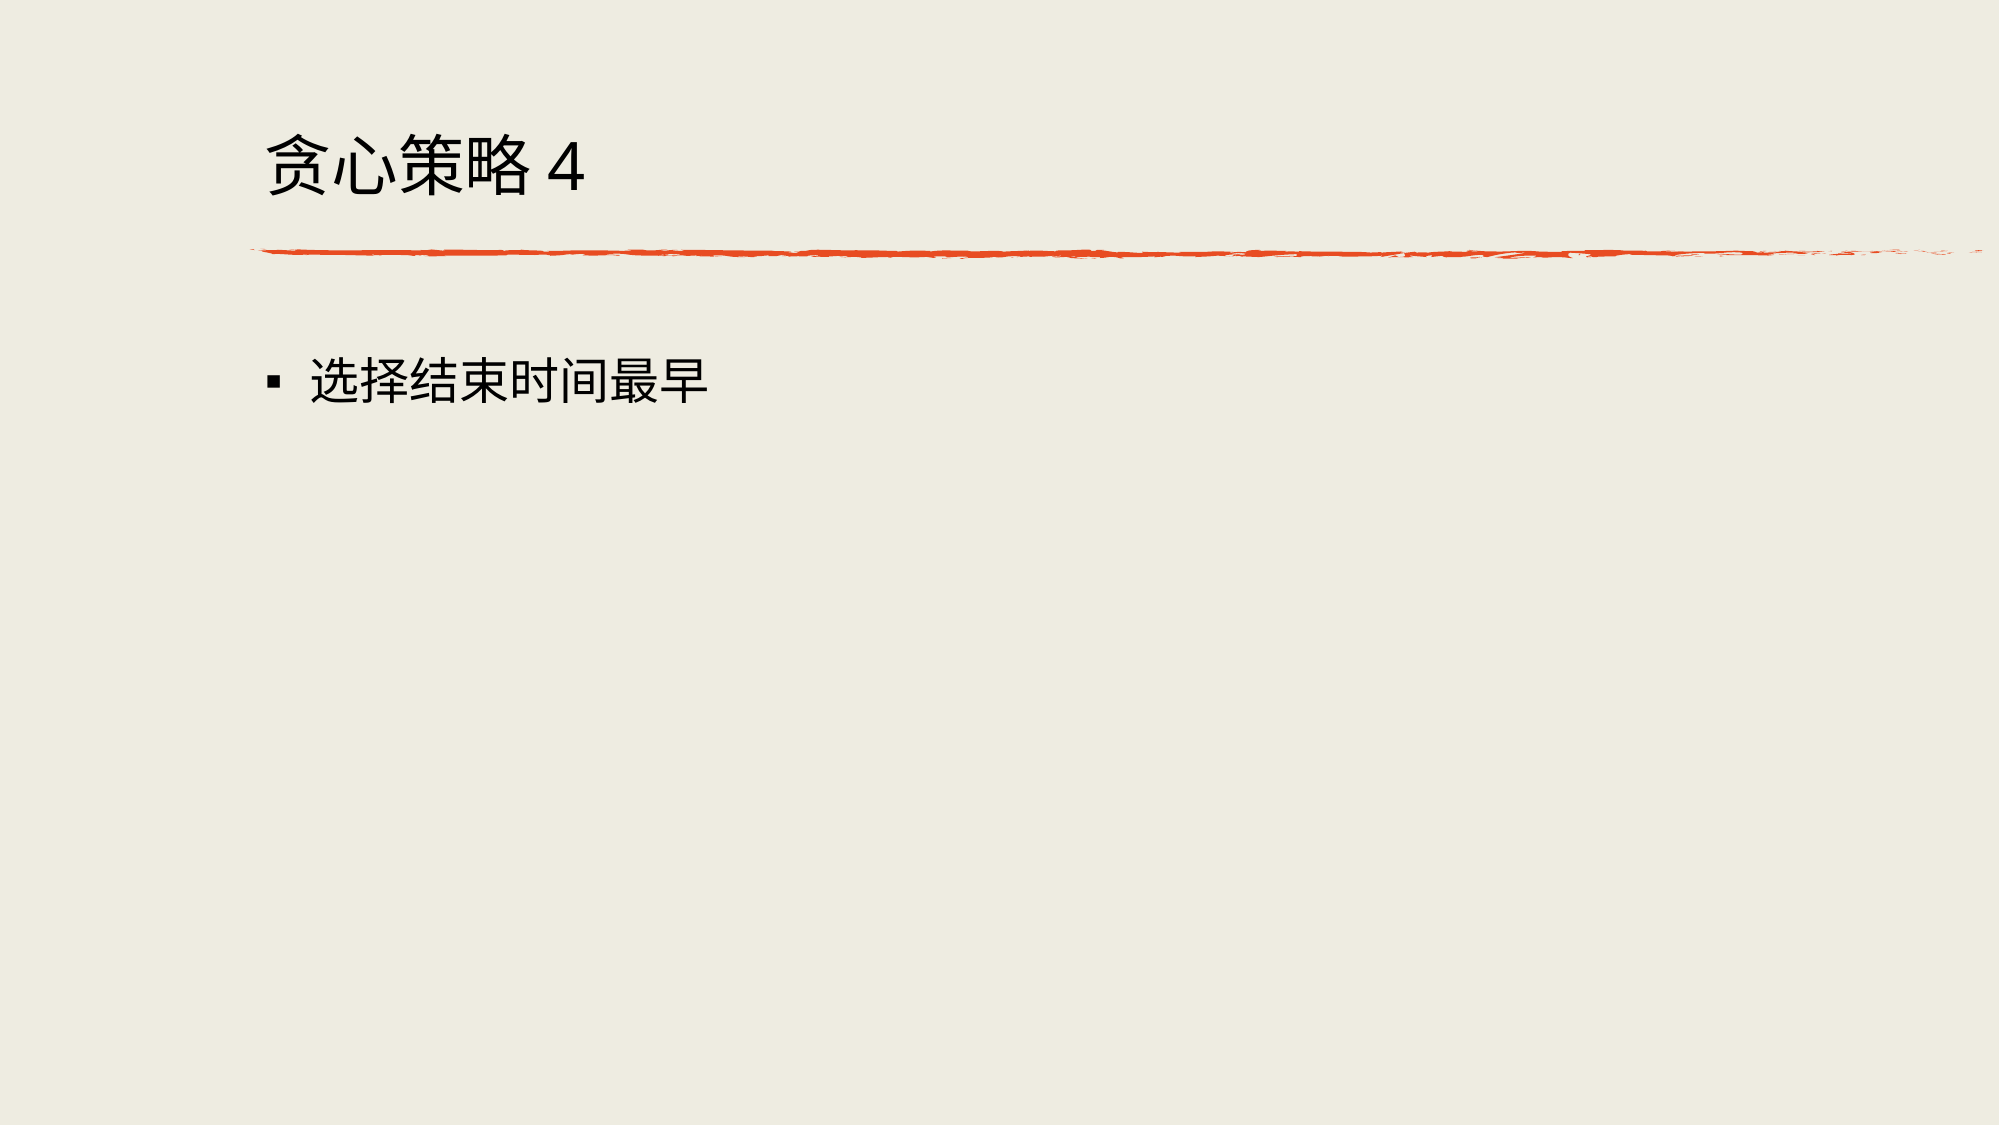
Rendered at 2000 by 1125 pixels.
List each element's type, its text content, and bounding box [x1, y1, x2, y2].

list 选择结束时间最早 [249, 312, 1012, 1013]
title 贪心策略4 [249, 45, 1750, 213]
